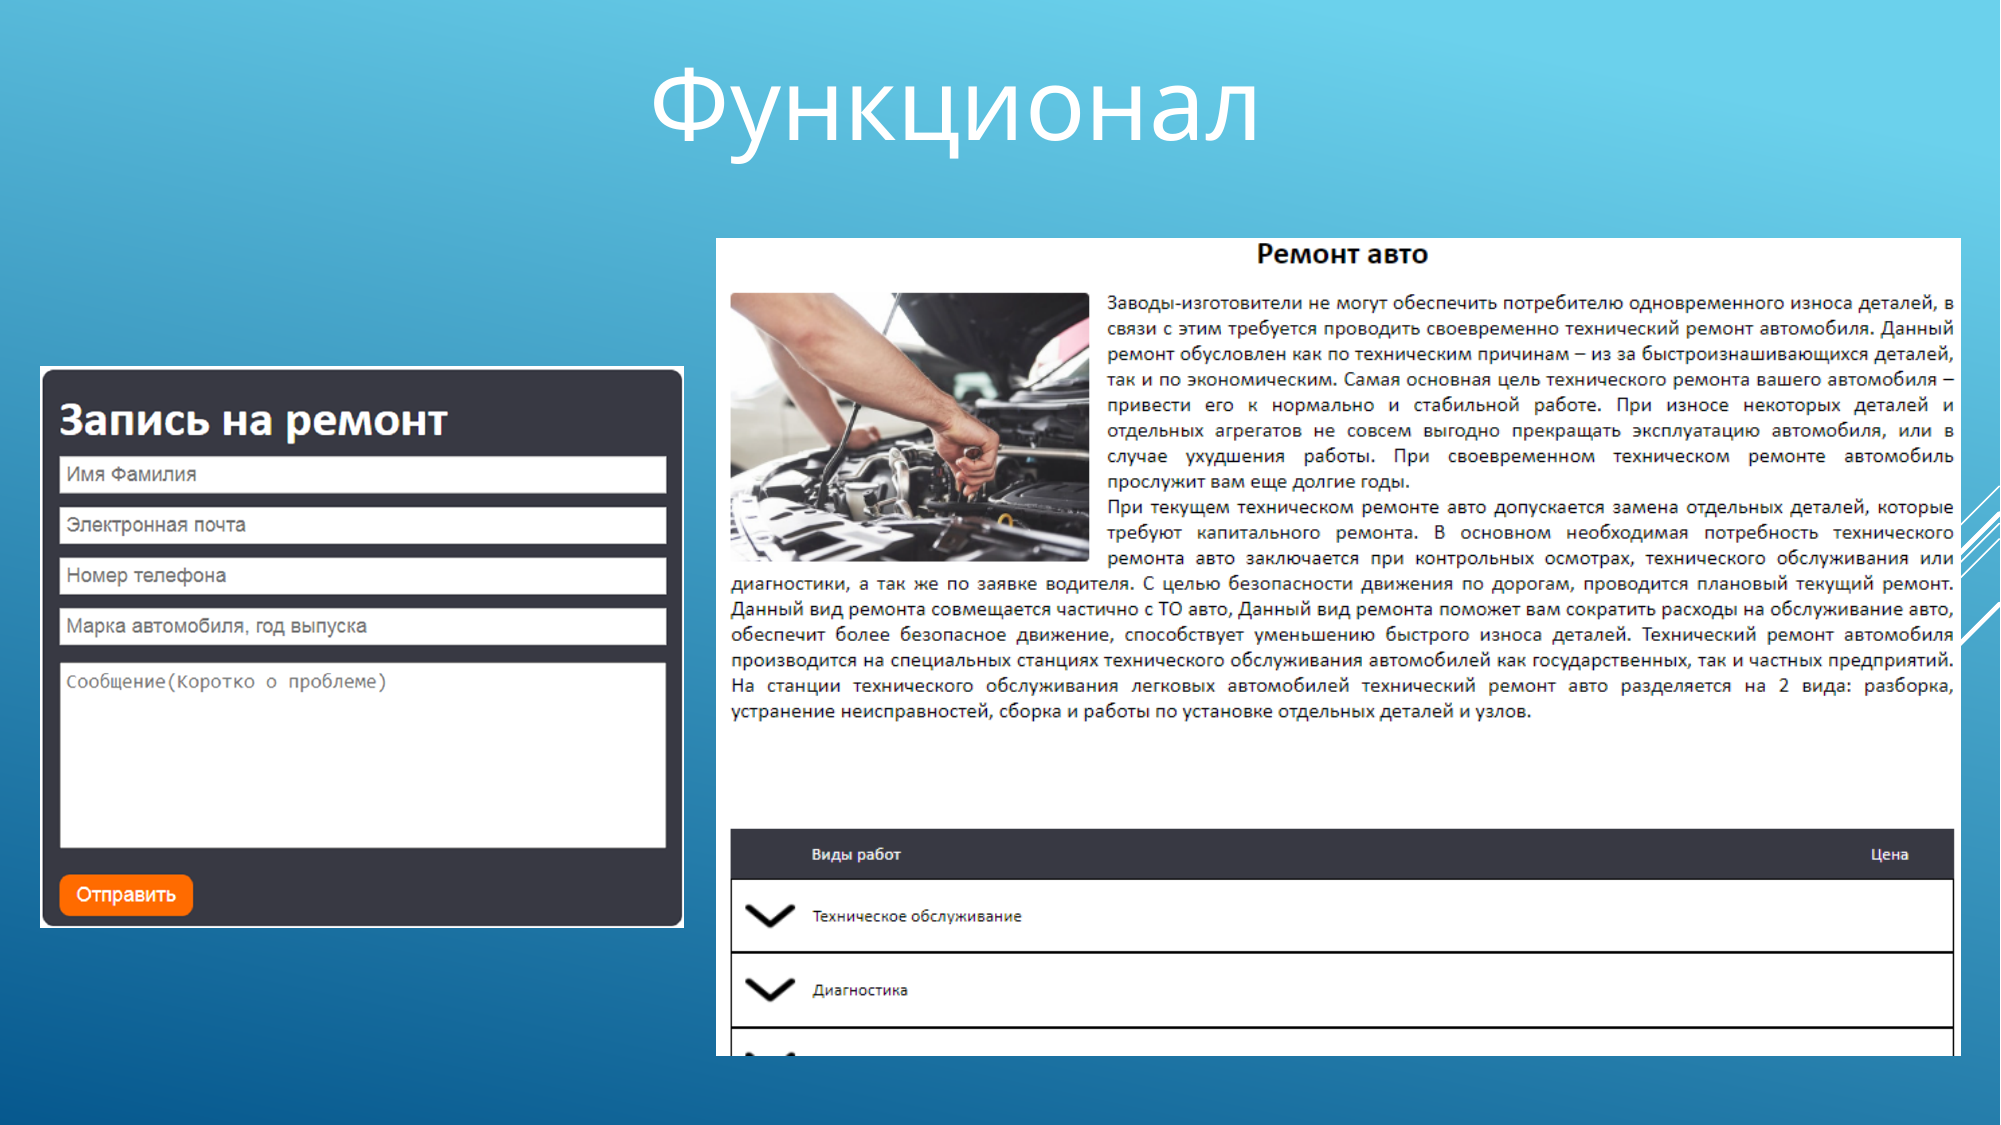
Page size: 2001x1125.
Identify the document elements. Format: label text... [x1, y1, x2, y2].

picture [716, 238, 1961, 1056]
picture [39, 366, 684, 928]
text_box Функционал [635, 33, 1279, 168]
